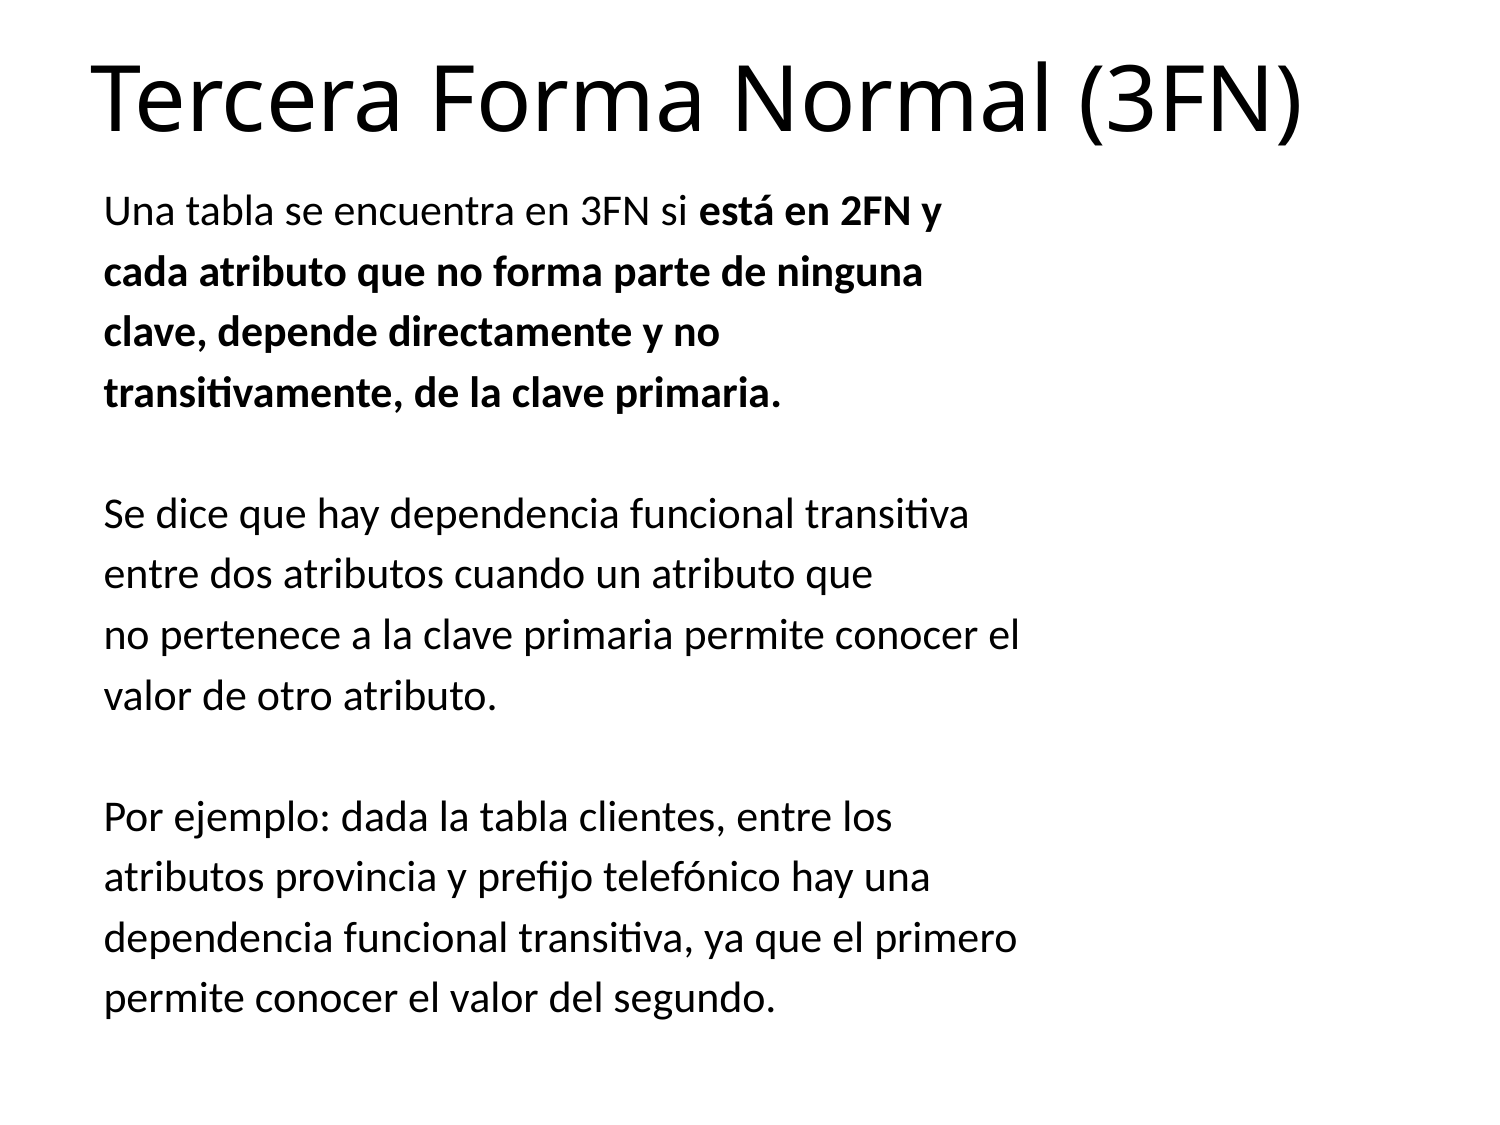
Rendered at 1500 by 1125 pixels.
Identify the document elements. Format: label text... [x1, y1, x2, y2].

list Una tabla se encuentra en 3FN si está en 2FN y cada atributo que no forma parte de ninguna clave, depende directamente y no transitivamente, de la clave primaria. Se dice que hay dependencia funcional transitiva entre dos atributos cuando un atributo que no pertenece a la clave primaria permite conocer el valor de otro atributo. Por ejemplo: dada la tabla clientes, entre los atributos provincia y prefijo telefónico hay una dependencia funcional transitiva, ya que el primero permite conocer el valor del segundo. [88, 184, 1439, 1035]
title Tercera Forma Normal (3FN) [75, 45, 1425, 233]
